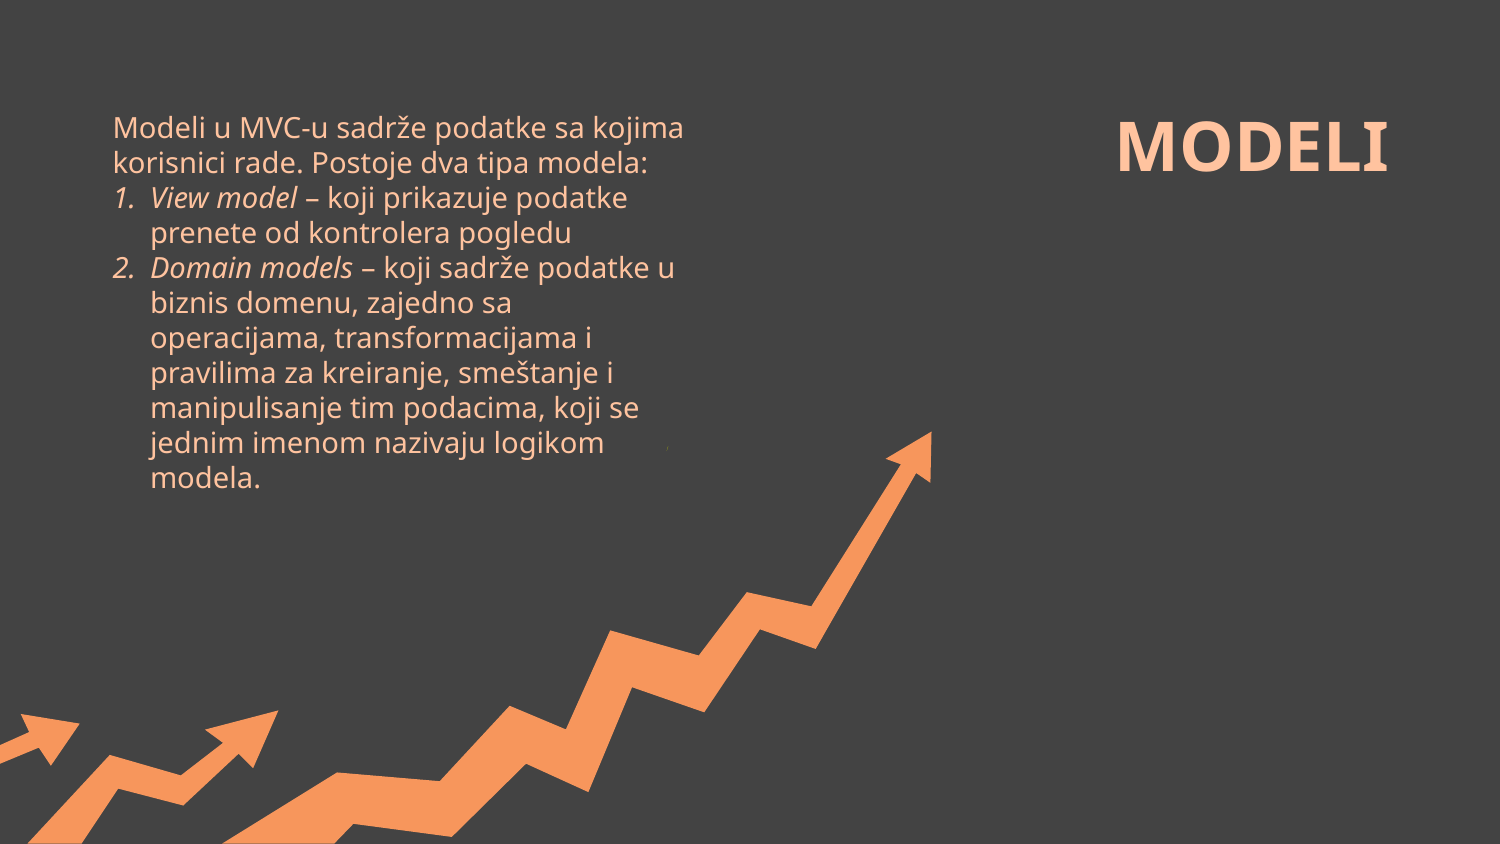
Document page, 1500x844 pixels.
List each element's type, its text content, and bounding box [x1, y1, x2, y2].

subtitle Modeli u MVC-u sadrže podatke sa kojima korisnici rade. Postoje dva tipa modela: View model – koji prikazuje podatke prenete od kontrolera pogledu Domain models – koji sadrže podatke u biznis domenu, zajedno sa operacijama, transformacijama i pravilima za kreiranje, smeštanje i manipulisanje tim podacima, koji se jednim imenom nazivaju logikom modela. [112, 109, 688, 391]
title MODELI [725, 84, 1390, 186]
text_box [0, 392, 932, 844]
